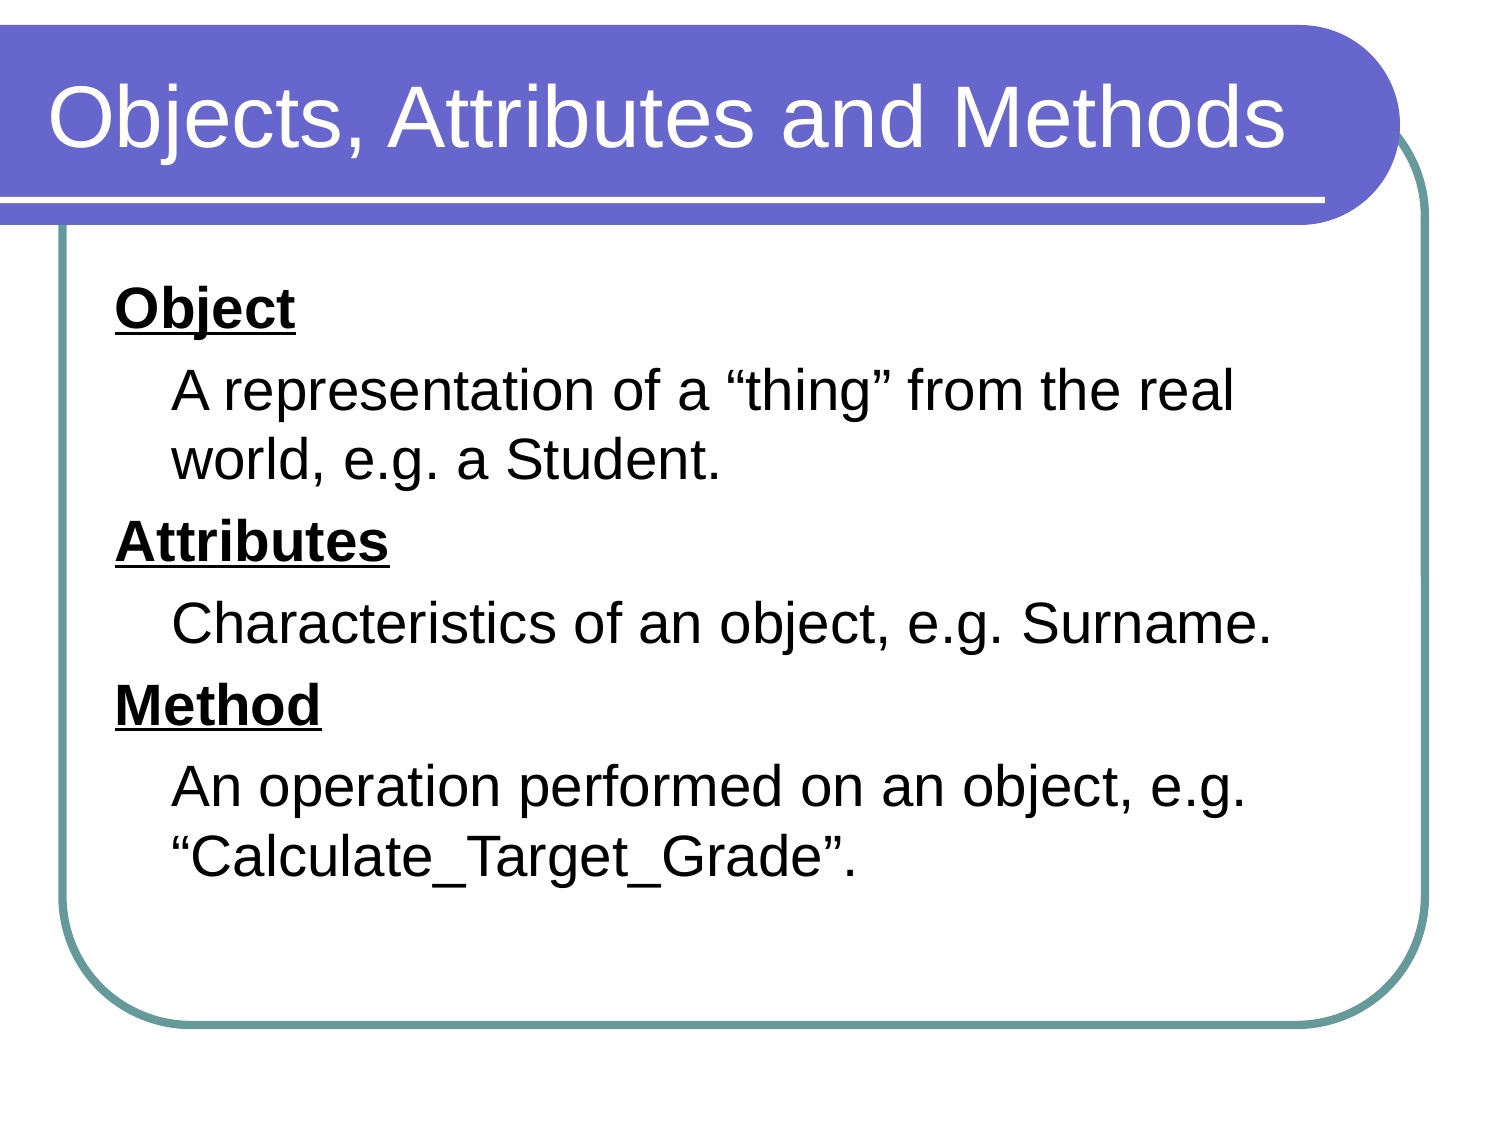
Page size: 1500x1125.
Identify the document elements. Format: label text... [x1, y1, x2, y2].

list Object A representation of a “thing” from the real world, e.g. a Student. Attributes Characteristics of an object, e.g. Surname. Method An operation performed on an object, e.g. “Calculate_Target_Grade”. [99, 262, 1401, 988]
title Objects, Attributes and Methods [31, 37, 1348, 188]
